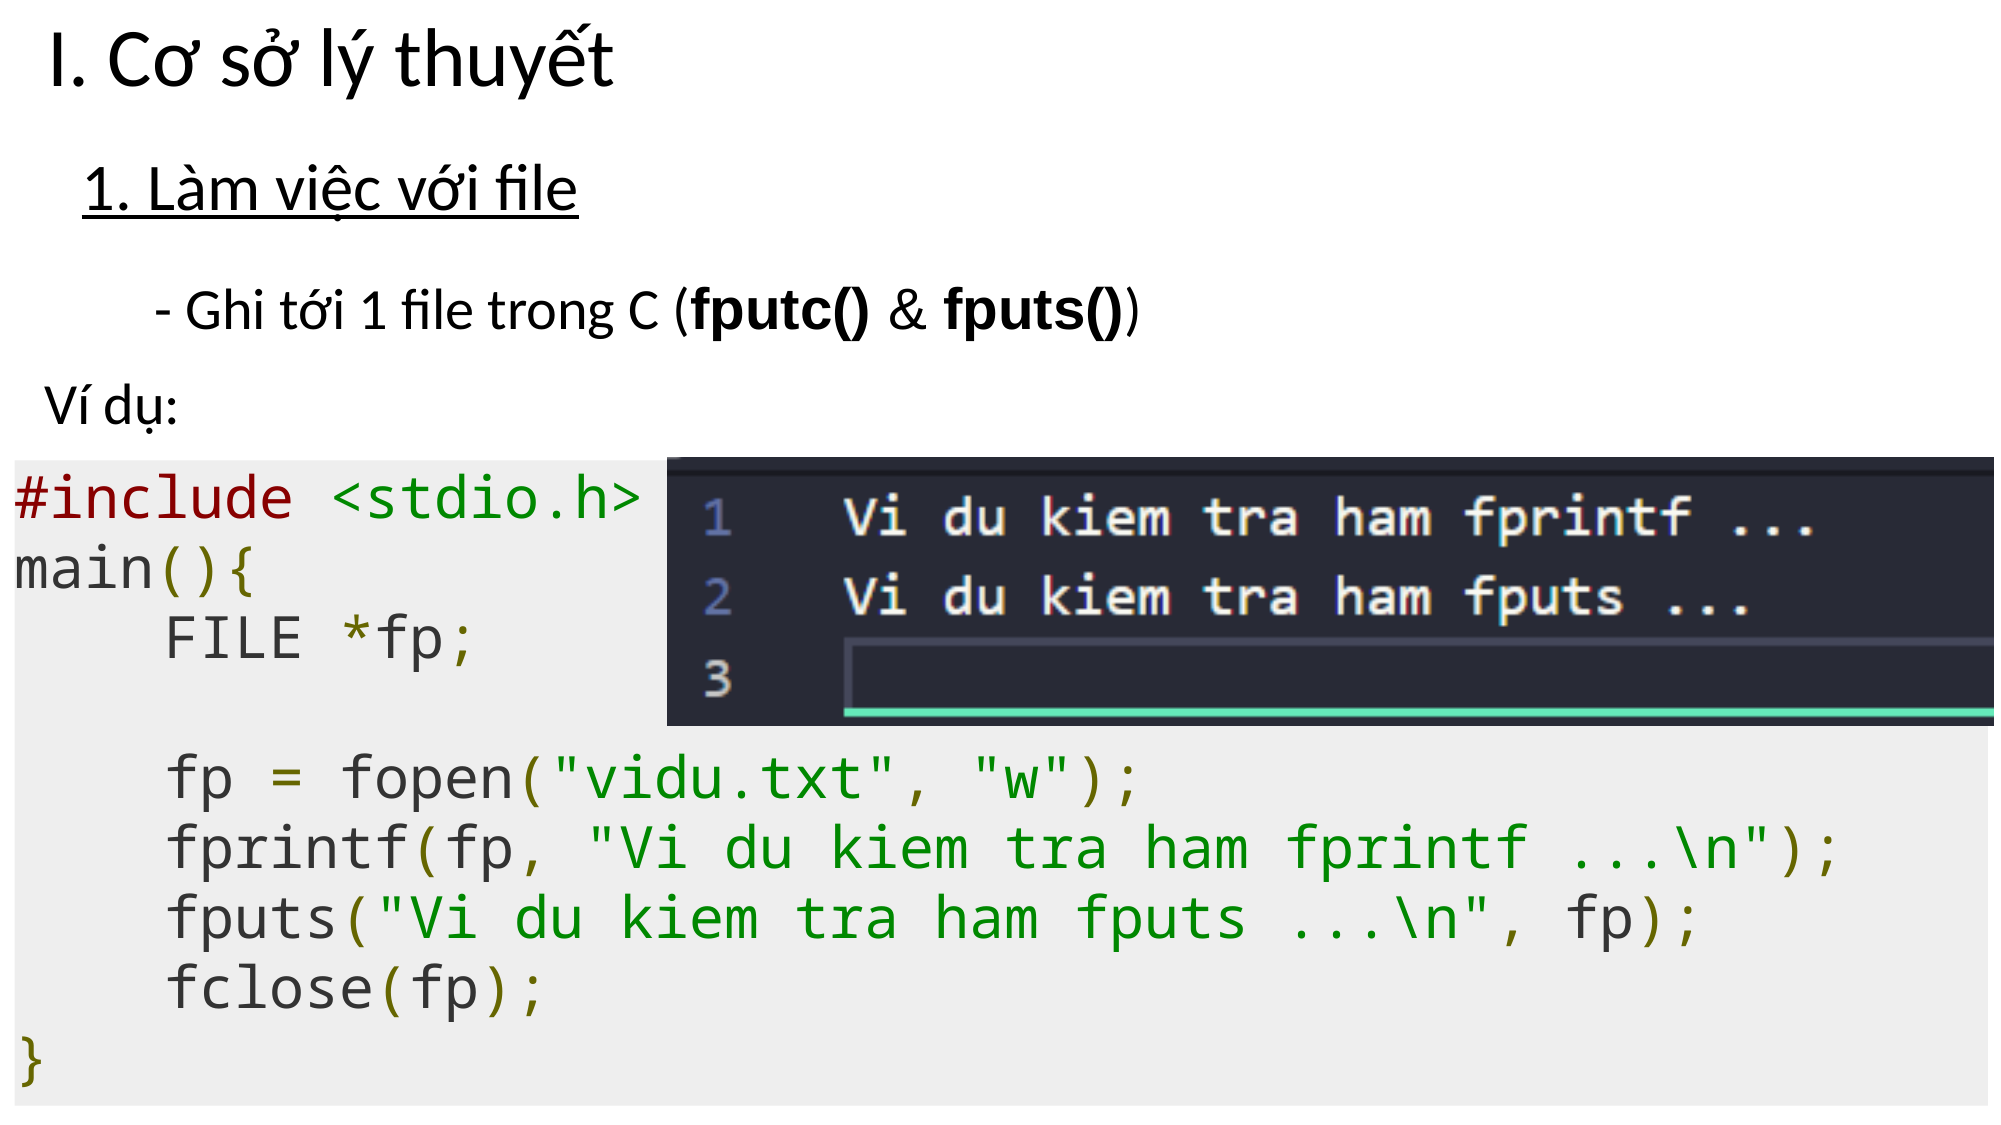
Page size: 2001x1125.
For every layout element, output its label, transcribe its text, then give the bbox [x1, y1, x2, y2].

picture [667, 457, 1994, 726]
text_box Ví dụ: [29, 358, 253, 444]
text_box 1. Làm việc với file [66, 136, 742, 232]
text_box I. Cơ sở lý thuyết [32, 0, 631, 111]
text_box - Ghi tới 1 file trong C (fputc() & fputs()) [139, 263, 1372, 349]
text_box #include <stdio.h> main(){ FILE *fp; fp = fopen("vidu.txt", "w"); fprintf(fp, "Vi du kiem tra ham fprintf ...\n"); fputs("Vi du kiem tra ham fputs ...\n", fp); fclose(fp); } [14, 460, 1988, 1106]
